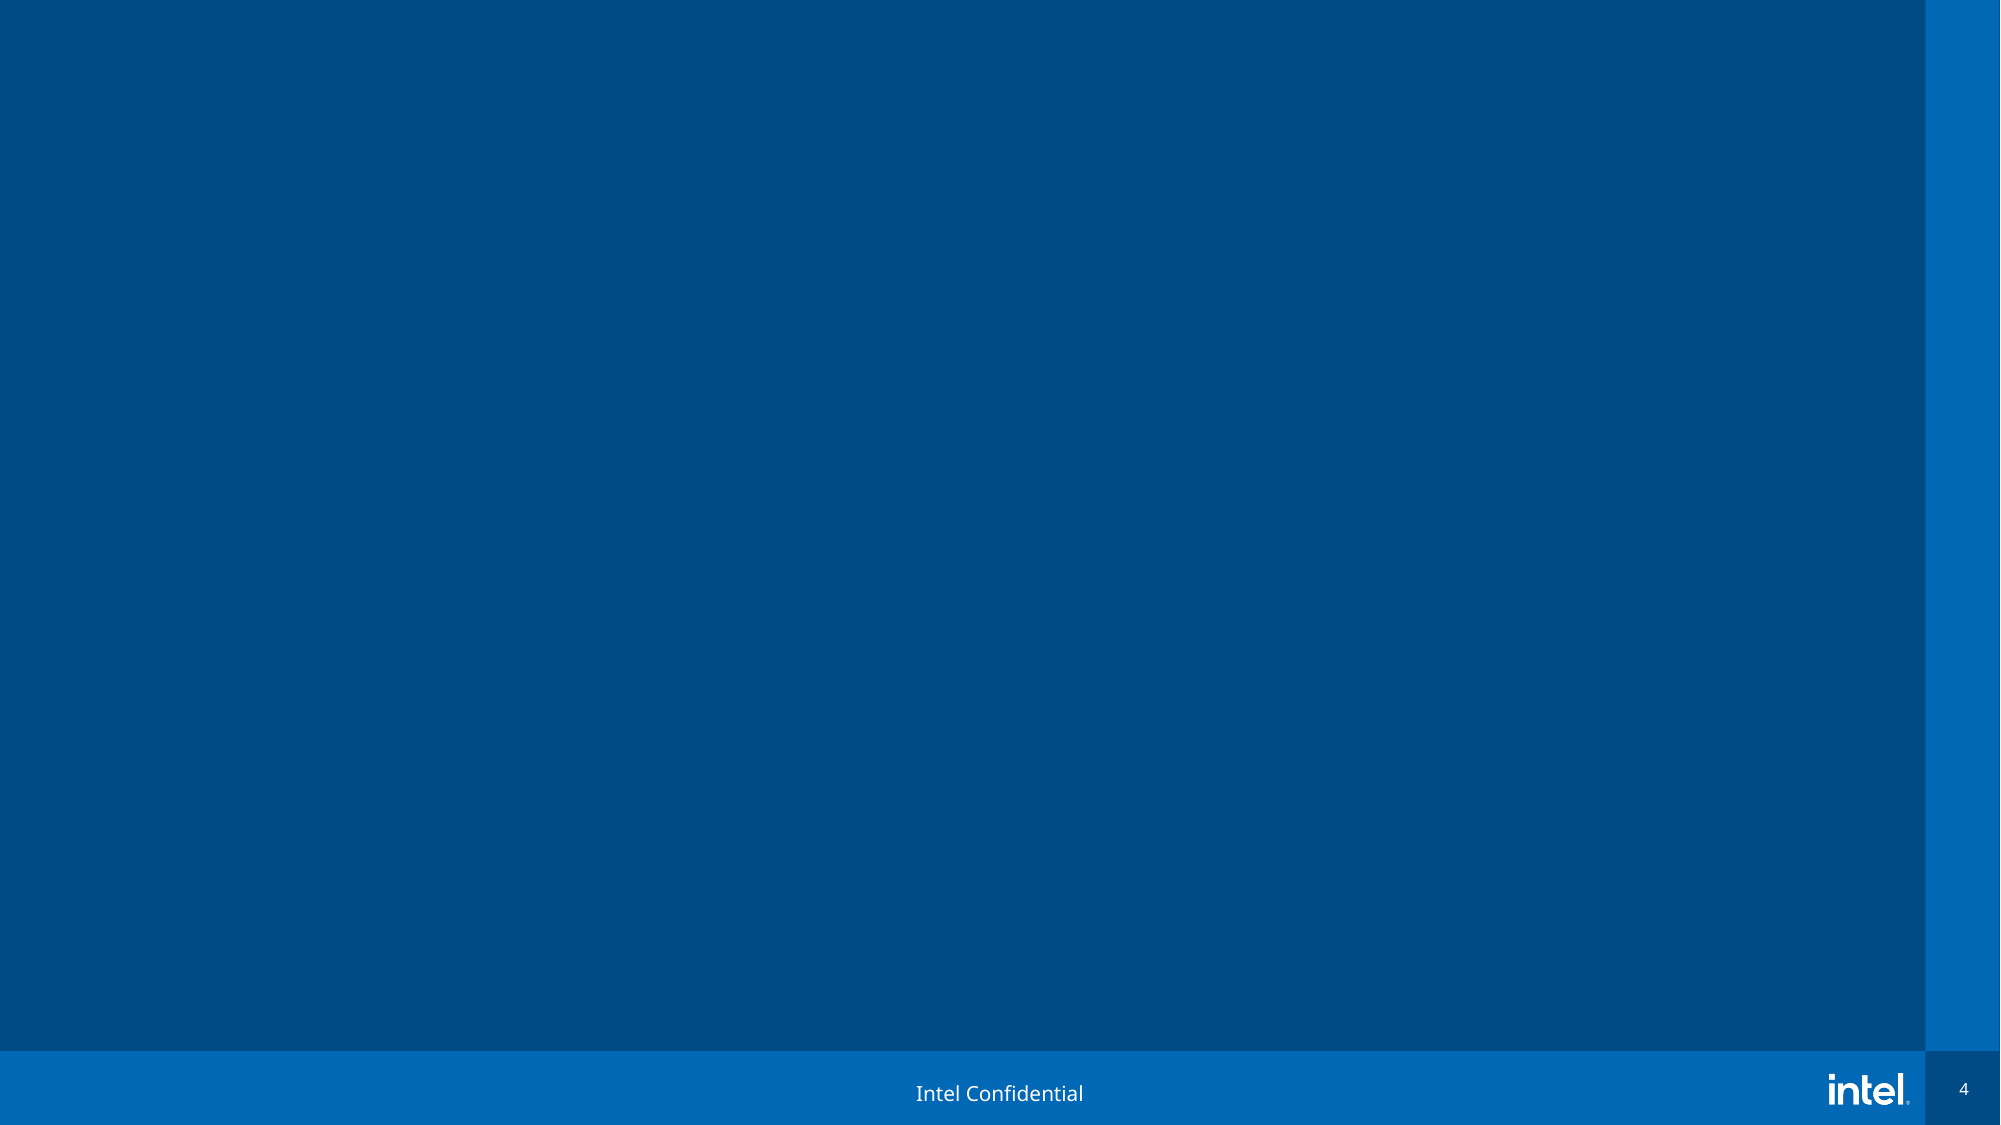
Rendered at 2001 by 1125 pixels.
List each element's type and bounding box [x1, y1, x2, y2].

picture [1829, 1073, 1910, 1105]
